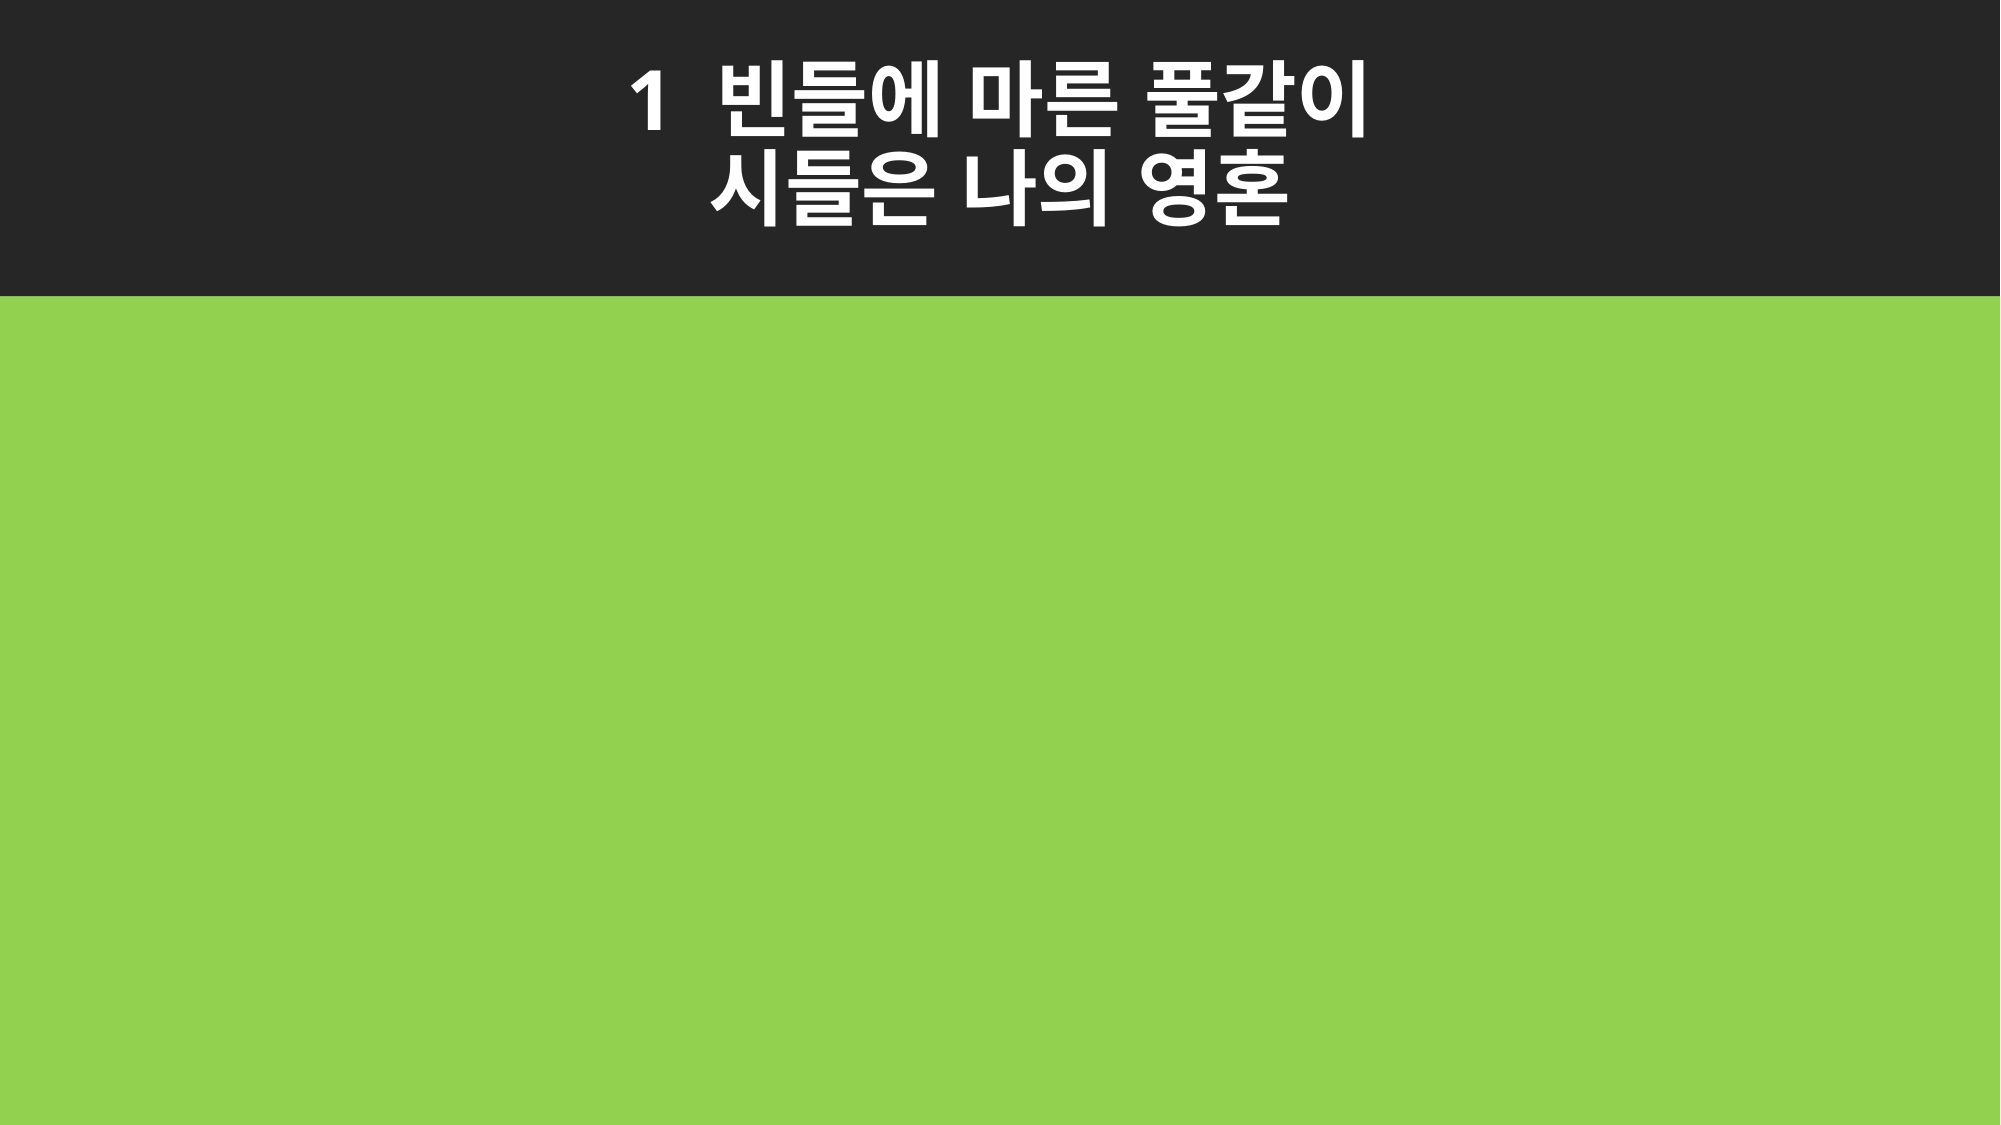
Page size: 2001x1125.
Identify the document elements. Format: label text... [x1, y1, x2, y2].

title 1 빈들에 마른 풀같이 시들은 나의 영혼 [0, 0, 2000, 297]
